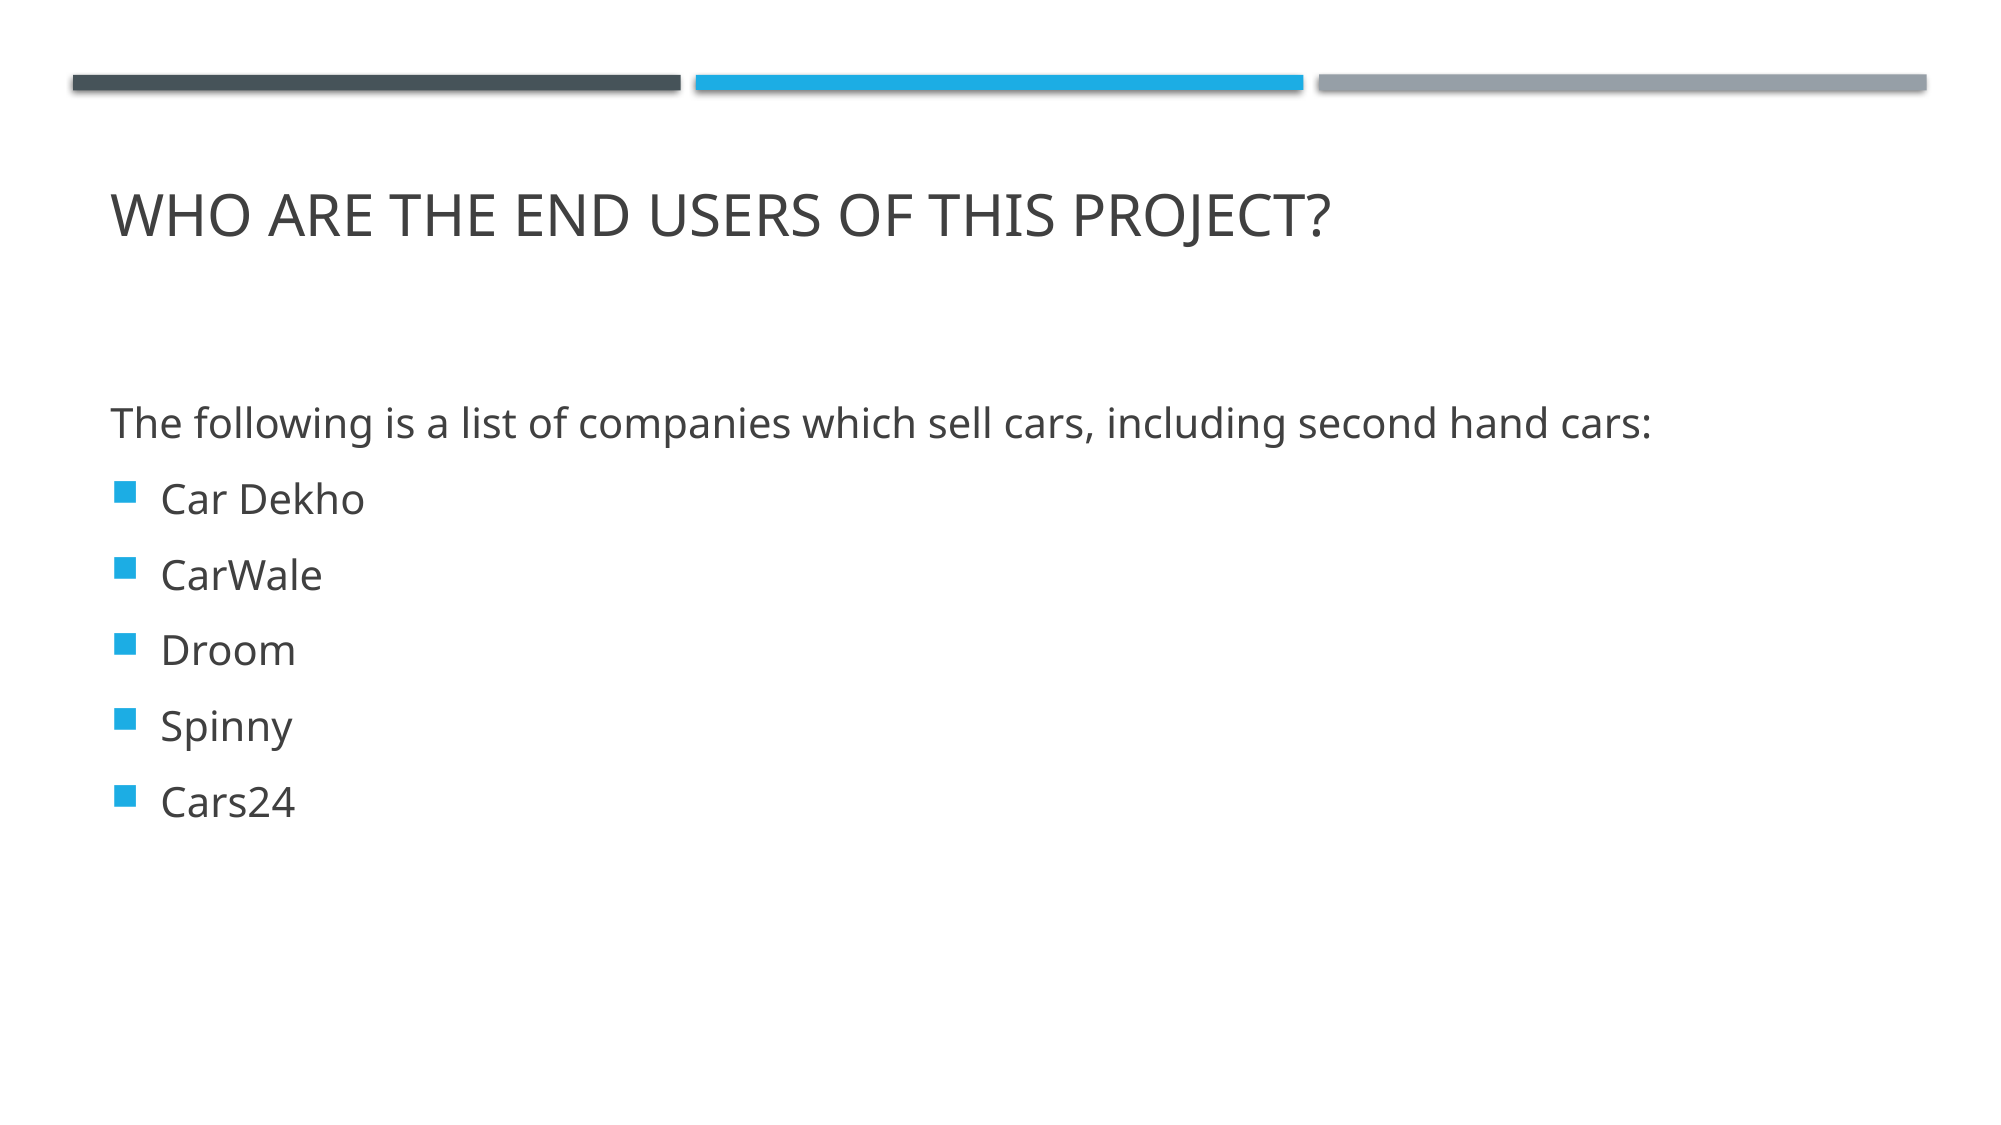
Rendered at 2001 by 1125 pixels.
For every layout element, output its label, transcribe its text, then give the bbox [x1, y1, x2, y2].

list The following is a list of companies which sell cars, including second hand cars: Car Dekho CarWale Droom Spinny Cars24 [95, 383, 1905, 981]
title WHO ARE THE END USERS of this project? [95, 115, 1905, 311]
